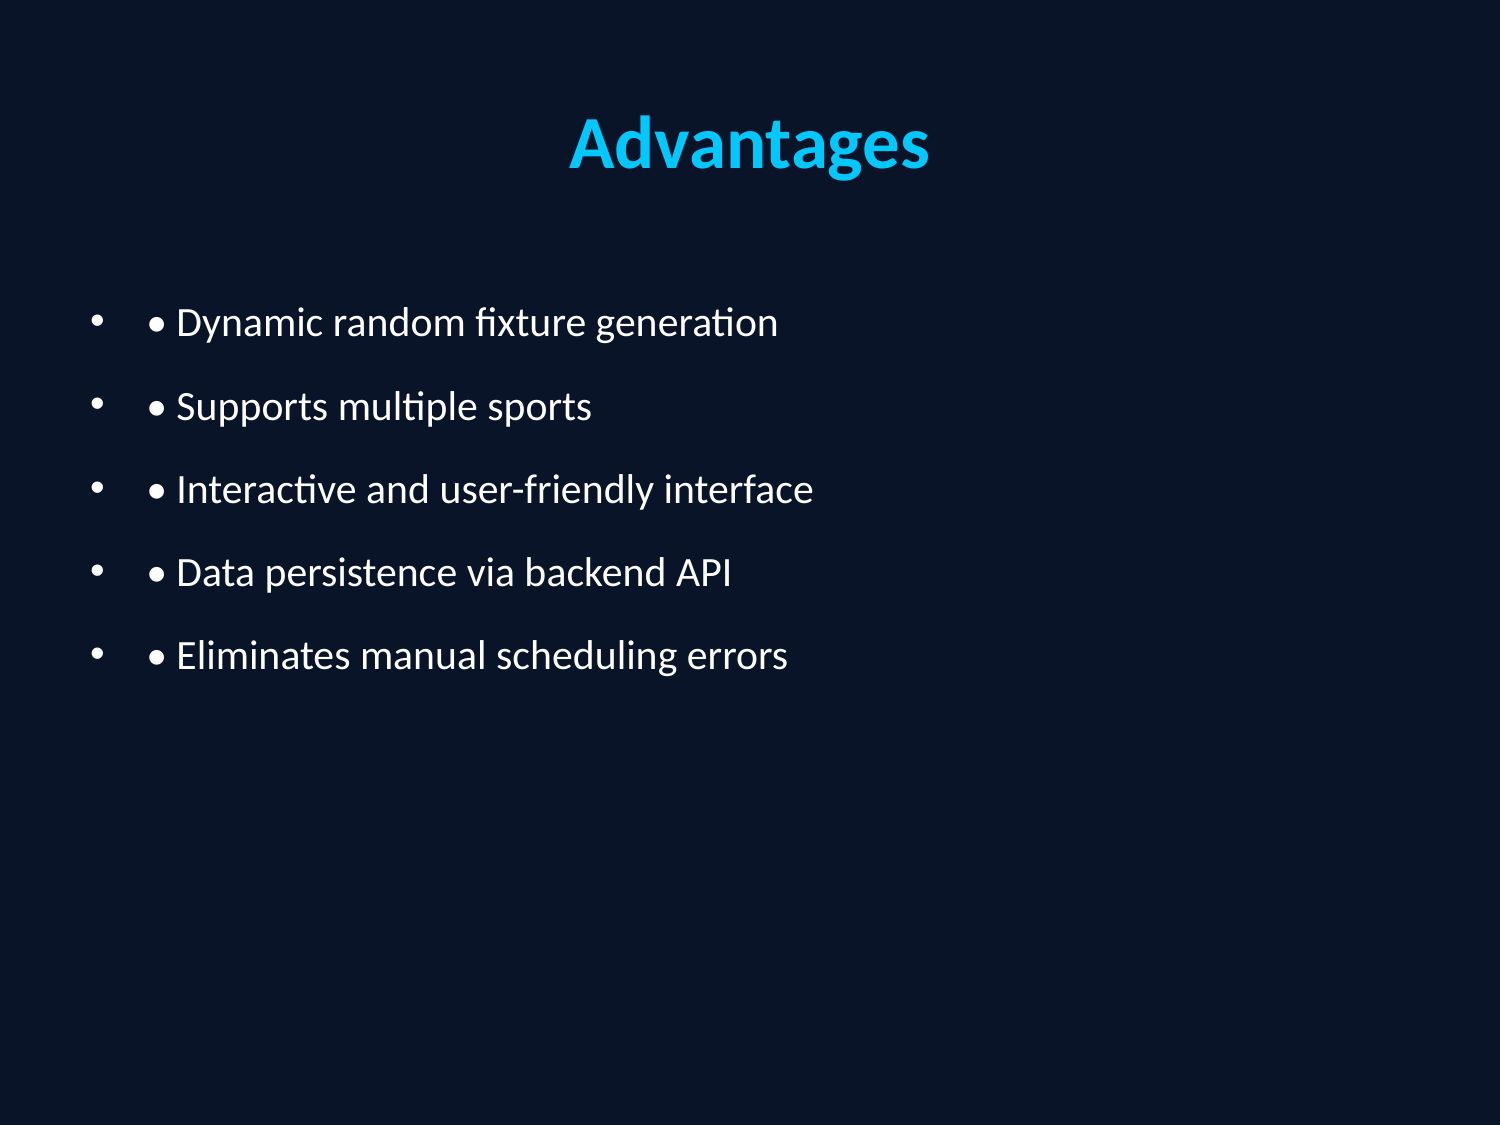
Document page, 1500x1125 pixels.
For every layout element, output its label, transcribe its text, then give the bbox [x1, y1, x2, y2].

list • Dynamic random fixture generation • Supports multiple sports • Interactive and user-friendly interface • Data persistence via backend API • Eliminates manual scheduling errors [75, 262, 1425, 1005]
title Advantages [75, 45, 1425, 233]
